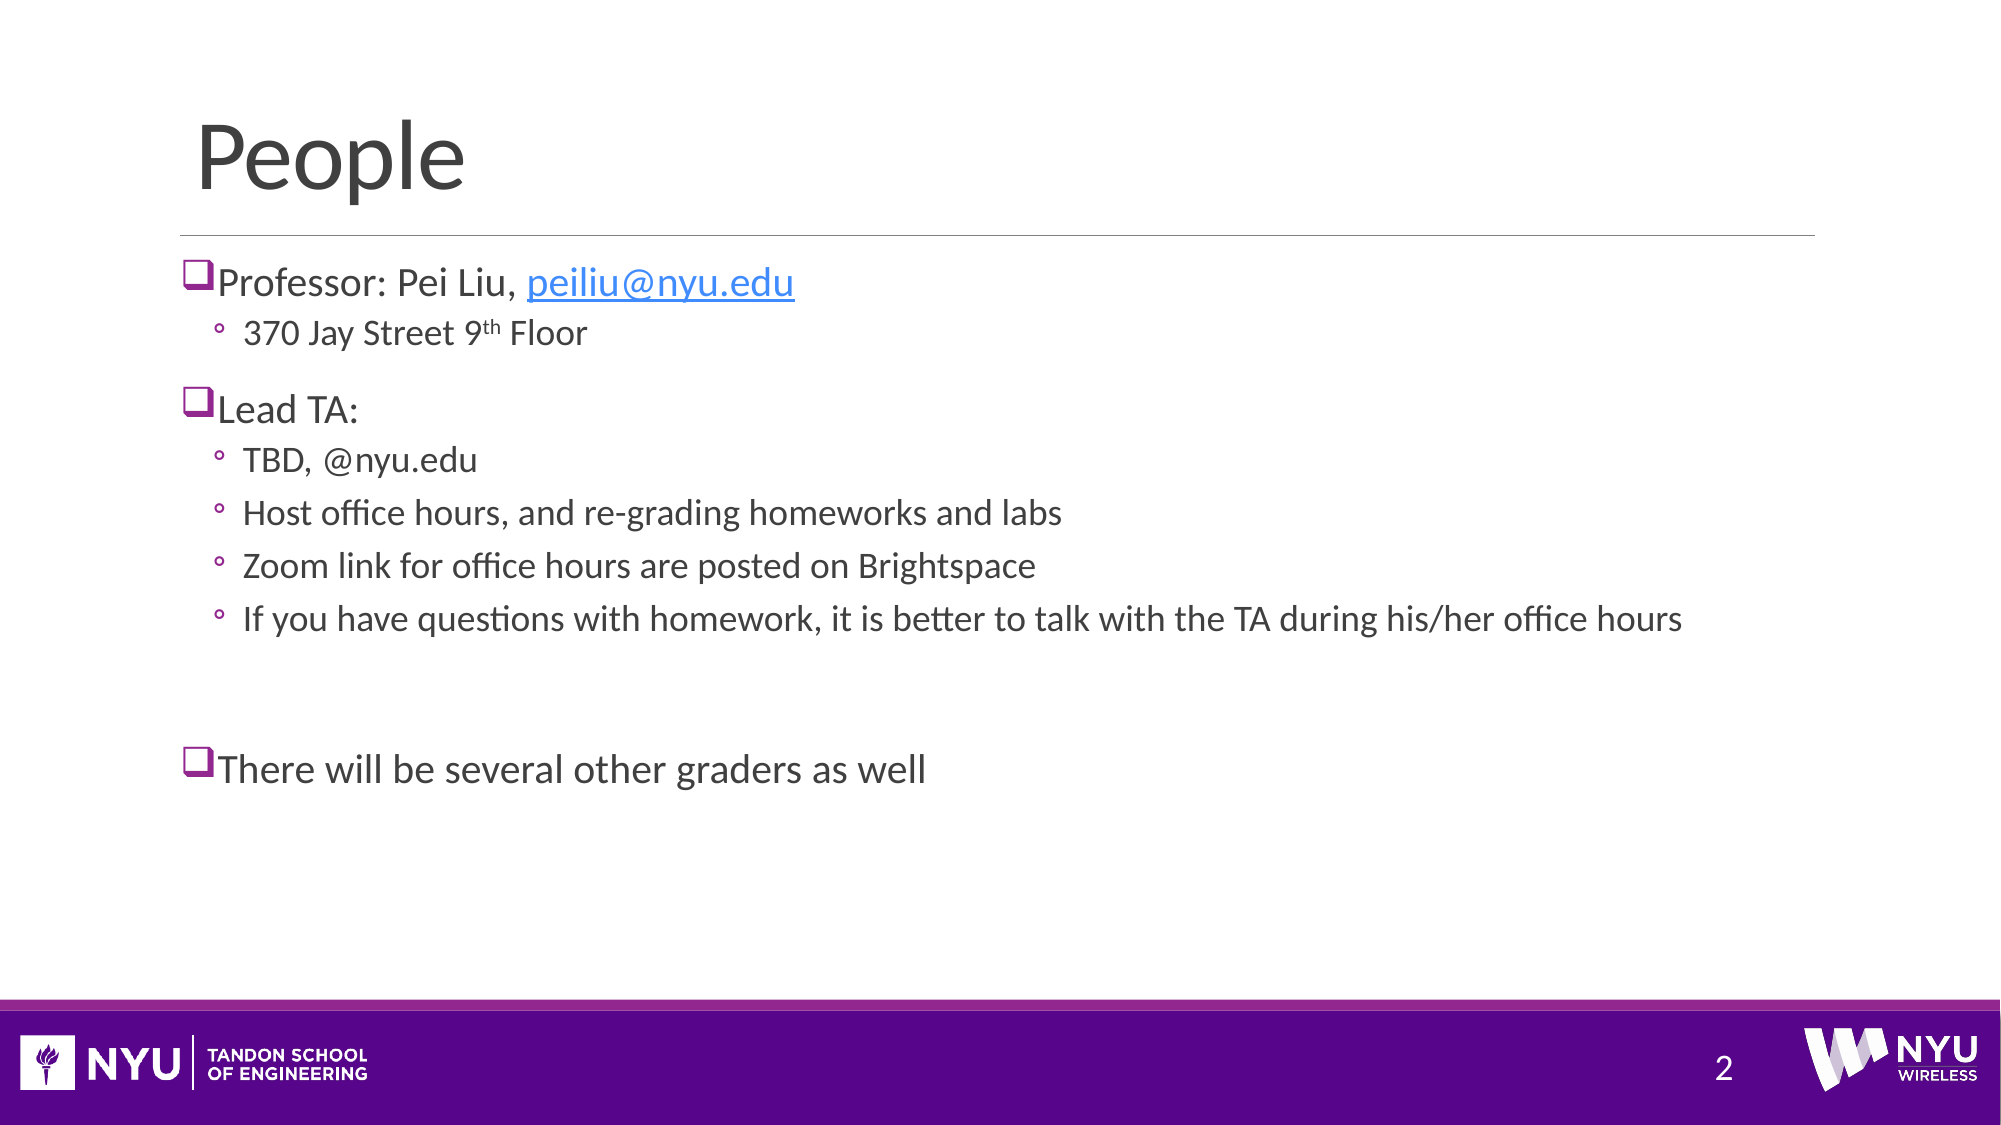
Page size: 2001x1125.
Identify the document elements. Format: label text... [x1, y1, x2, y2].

list Professor: Pei Liu, peiliu@nyu.edu 370 Jay Street 9th Floor Lead TA: TBD, @nyu.edu Host office hours, and re-grading homeworks and labs Zoom link for office hours are posted on Brightspace If you have questions with homework, it is better to talk with the TA during his/her office hours There will be several other graders as well [180, 252, 1830, 963]
title People [180, 47, 1830, 218]
slide_number 2 [1533, 1035, 1749, 1096]
